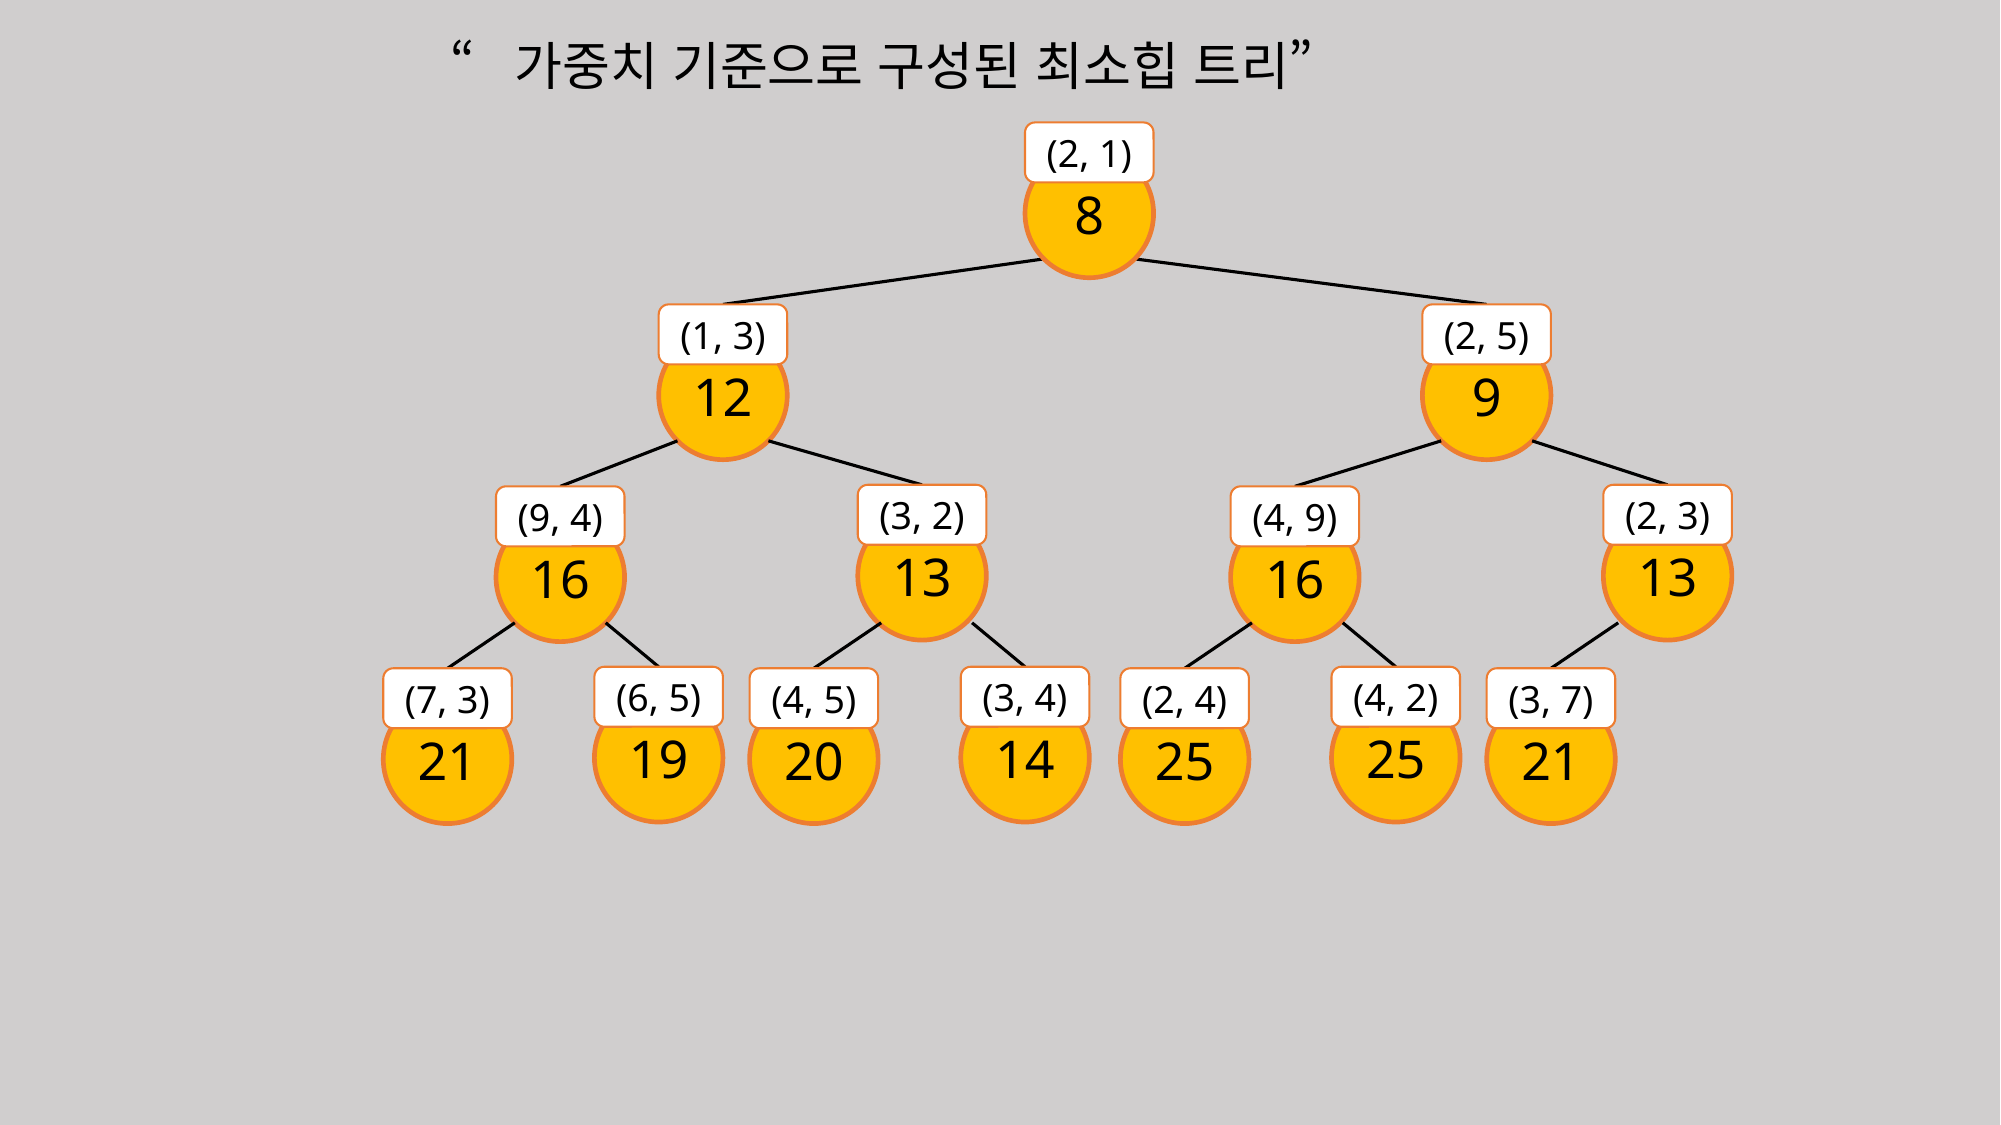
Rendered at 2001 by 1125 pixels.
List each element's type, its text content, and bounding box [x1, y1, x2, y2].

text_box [605, 622, 659, 666]
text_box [972, 622, 1026, 666]
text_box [1120, 668, 1249, 824]
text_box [1422, 304, 1551, 460]
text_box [1603, 484, 1732, 641]
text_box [1294, 440, 1442, 487]
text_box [1342, 622, 1396, 666]
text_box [1331, 666, 1461, 823]
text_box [749, 668, 879, 824]
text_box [768, 440, 923, 485]
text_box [560, 440, 678, 487]
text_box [857, 484, 987, 641]
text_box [1134, 258, 1487, 305]
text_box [1024, 122, 1154, 278]
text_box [658, 304, 788, 460]
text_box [1550, 622, 1619, 669]
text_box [813, 622, 882, 669]
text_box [1230, 486, 1360, 642]
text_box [960, 666, 1090, 823]
text_box “가중치 기준으로 구성된 최소힙 트리” [435, 25, 1329, 104]
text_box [447, 622, 515, 669]
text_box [1532, 440, 1668, 485]
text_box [495, 486, 625, 642]
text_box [722, 258, 1044, 305]
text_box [594, 666, 723, 823]
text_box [1486, 668, 1616, 824]
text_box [1184, 622, 1252, 669]
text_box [383, 668, 512, 824]
